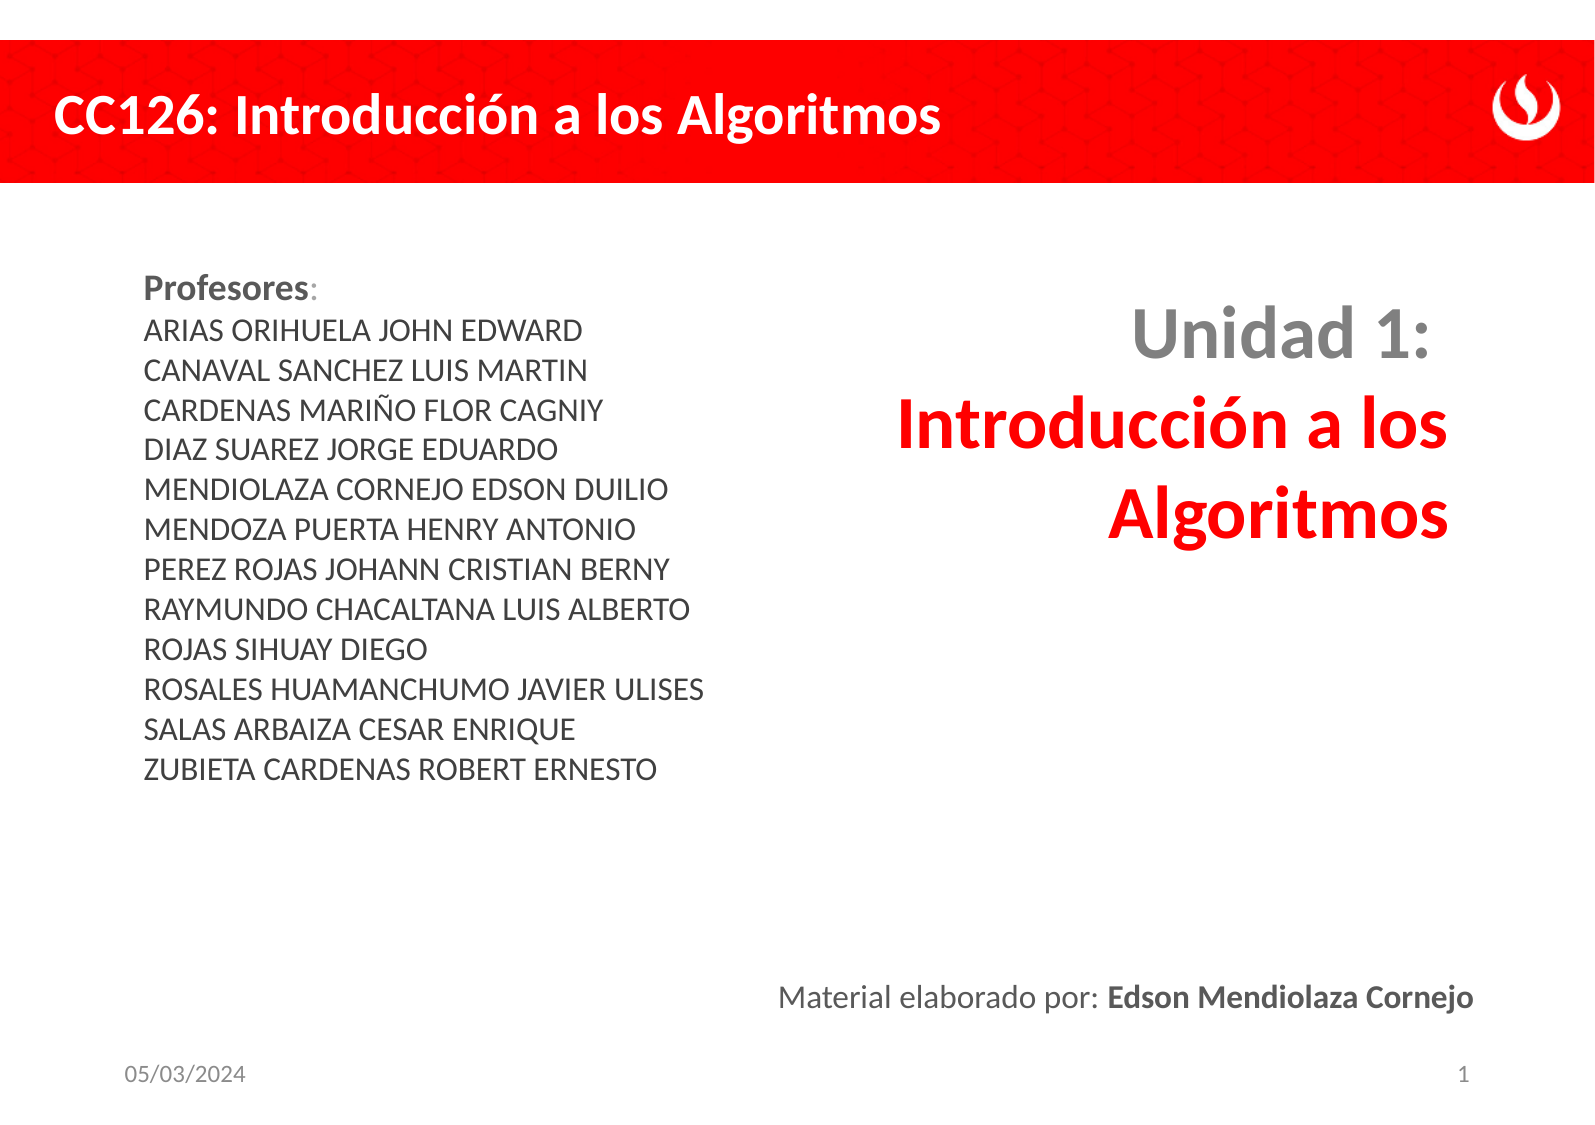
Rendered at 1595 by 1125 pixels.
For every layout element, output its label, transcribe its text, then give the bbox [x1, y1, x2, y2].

text_box Unidad 1: Introducción a los Algoritmos [787, 275, 1465, 561]
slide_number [109, 1042, 469, 1103]
text_box Profesores: ARIAS ORIHUELA JOHN EDWARD CANAVAL SANCHEZ LUIS MARTIN CARDENAS MARIÑO FLOR CAGNIY DIAZ SUAREZ JORGE EDUARDO MENDIOLAZA CORNEJO EDSON DUILIO MENDOZA PUERTA HENRY ANTONIO PEREZ ROJAS JOHANN CRISTIAN BERNY RAYMUNDO CHACALTANA LUIS ALBERTO ROJAS SIHUAY DIEGO ROSALES HUAMANCHUMO JAVIER ULISES SALAS ARBAIZA CESAR ENRIQUE ZUBIETA CARDENAS ROBERT ERNESTO [128, 275, 1269, 819]
slide_number 1 [1126, 1042, 1485, 1103]
text_box Material elaborado por: Edson Mendiolaza Cornejo [209, 946, 1490, 1043]
picture [0, 40, 1595, 183]
